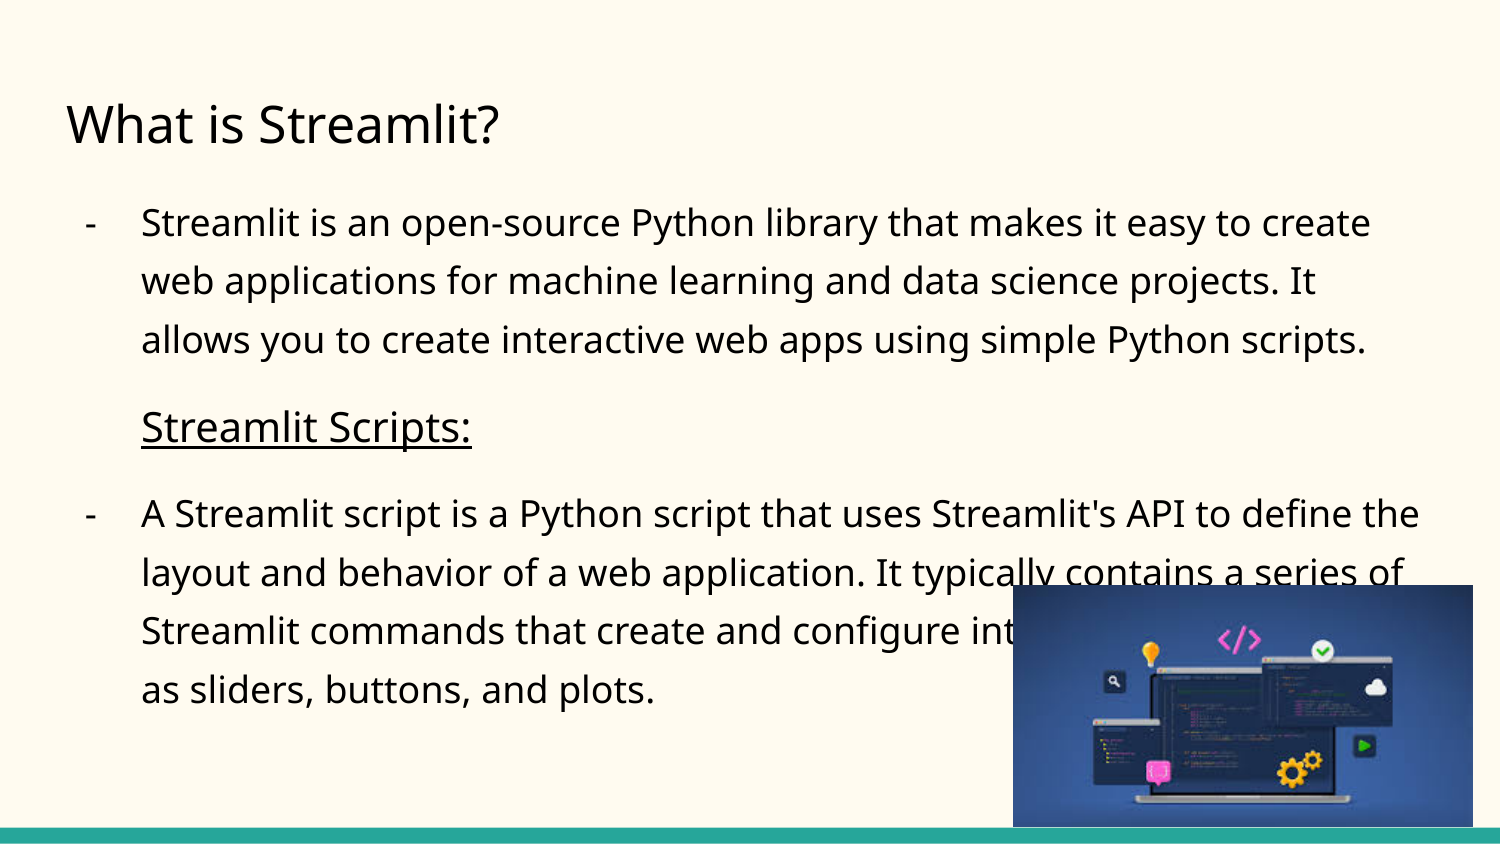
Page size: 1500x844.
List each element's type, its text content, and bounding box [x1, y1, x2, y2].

picture [1013, 585, 1473, 827]
title What is Streamlit? [51, 72, 1449, 173]
list Streamlit is an open-source Python library that makes it easy to create web applications for machine learning and data science projects. It allows you to create interactive web apps using simple Python scripts. Streamlit Scripts: A Streamlit script is a Python script that uses Streamlit's API to define the layout and behavior of a web application. It typically contains a series of Streamlit commands that create and configure interactive elements such as sliders, buttons, and plots. [51, 173, 1449, 731]
